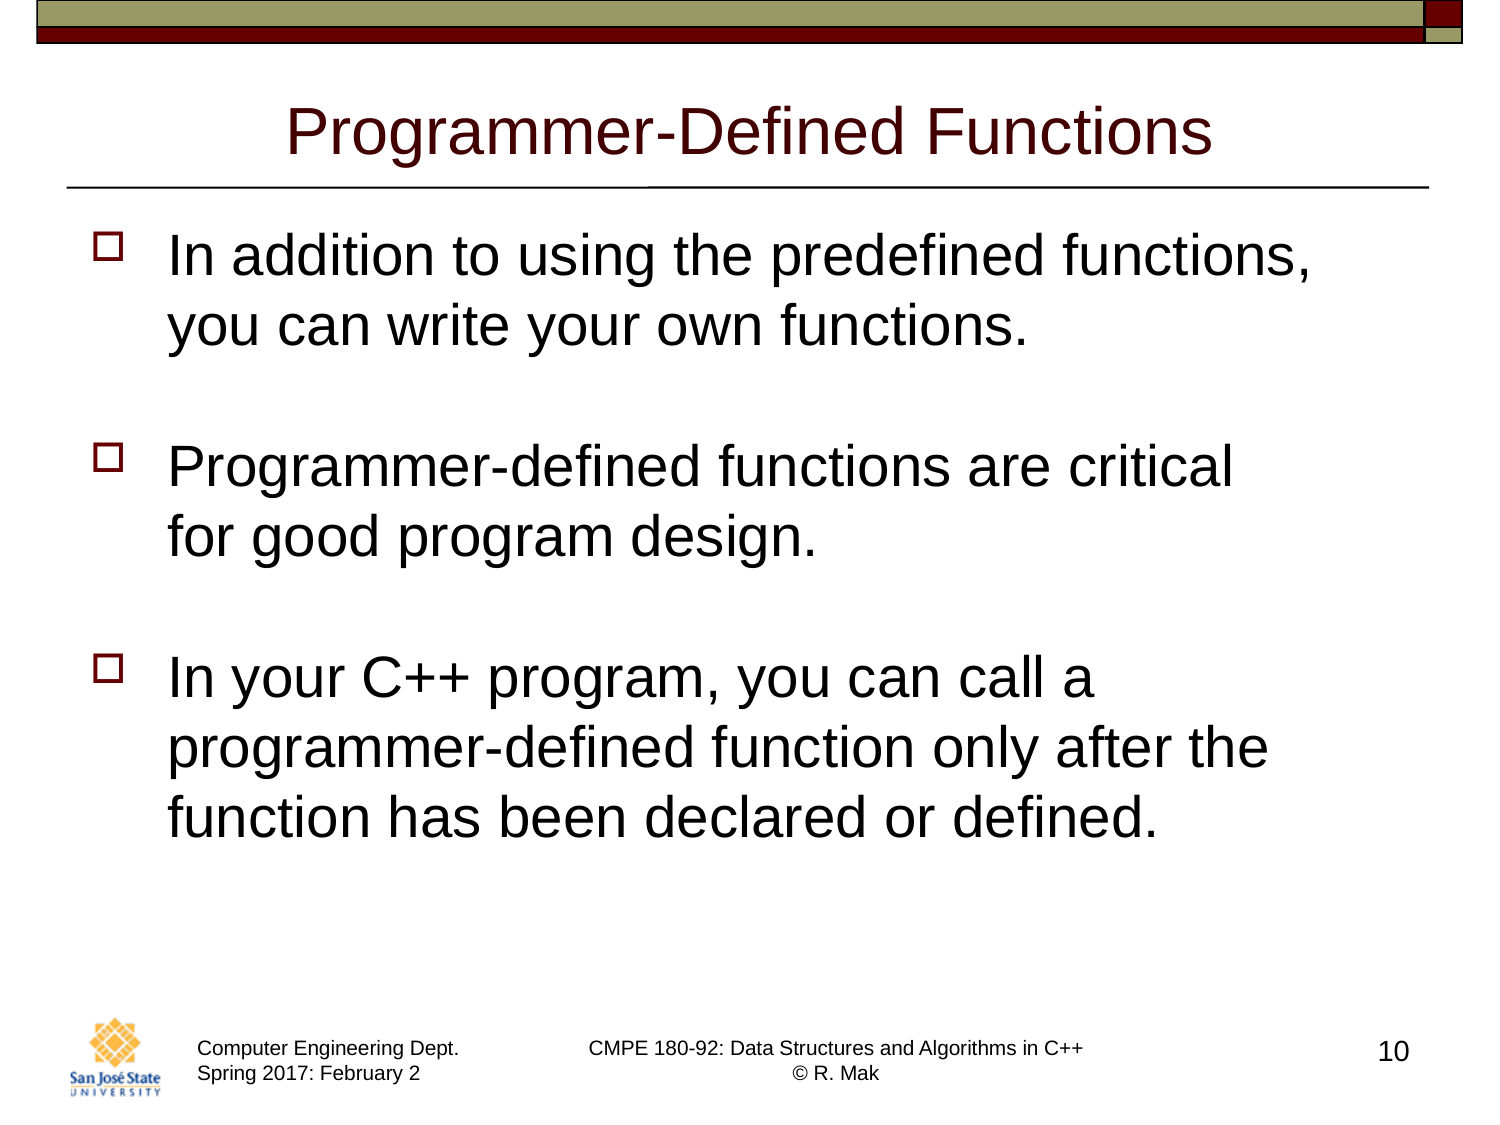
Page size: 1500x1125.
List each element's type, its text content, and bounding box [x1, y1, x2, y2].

picture [60, 1012, 166, 1112]
title Programmer-Defined Functions [75, 67, 1425, 175]
slide_number 10 [1112, 1025, 1425, 1100]
list In addition to using the predefined functions, you can write your own functions. Programmer-defined functions are critical for good program design. In your C++ program, you can call a programmer-defined function only after the function has been declared or defined. [75, 209, 1425, 908]
